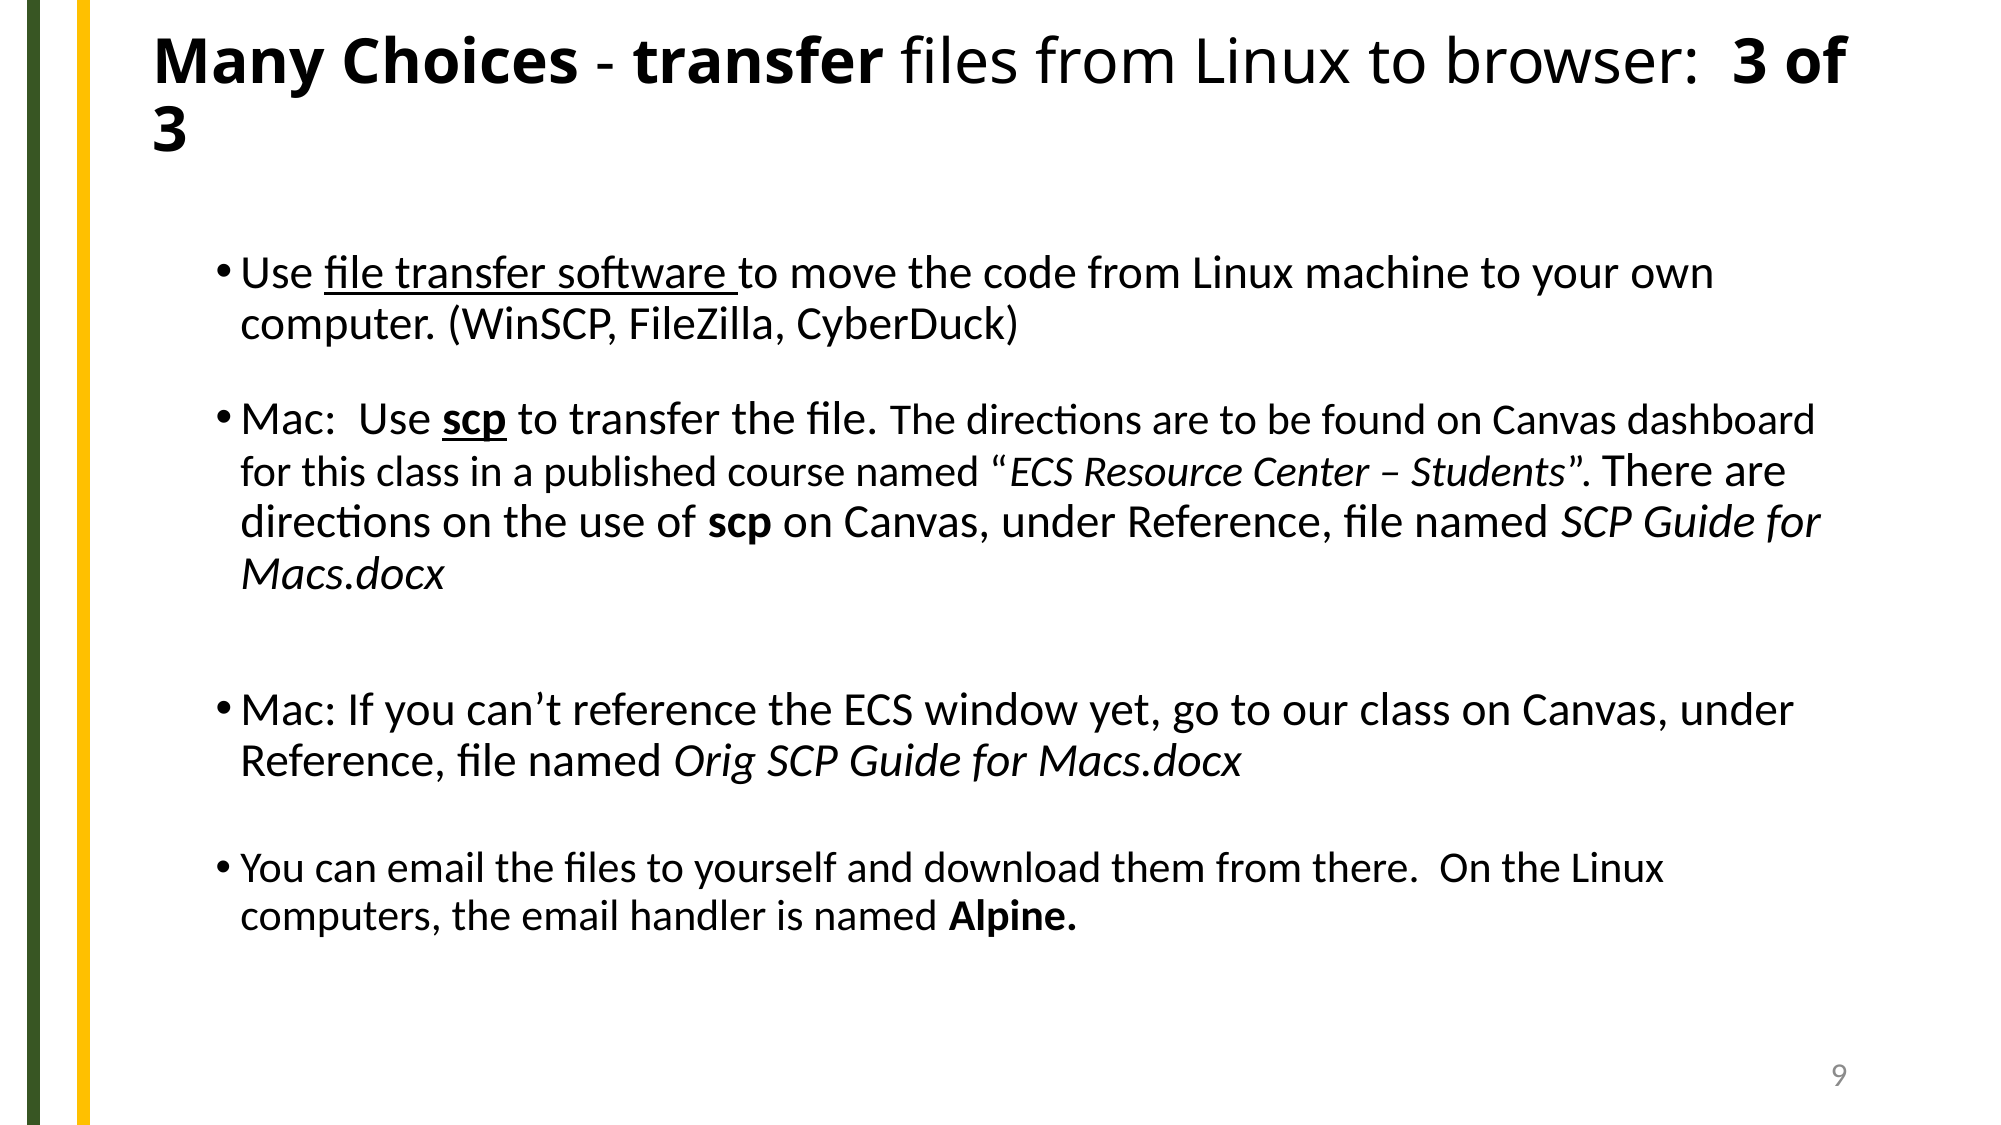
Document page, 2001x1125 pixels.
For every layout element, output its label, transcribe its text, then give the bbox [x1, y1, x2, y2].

title Many Choices - transfer files from Linux to browser: 3 of 3 [137, 22, 1863, 240]
slide_number 9 [1412, 1042, 1863, 1103]
list Use file transfer software to move the code from Linux machine to your own computer. (WinSCP, FileZilla, CyberDuck) Mac: Use scp to transfer the file. The directions are to be found on Canvas dashboard for this class in a published course named “ECS Resource Center – Students”. There are directions on the use of scp on Canvas, under Reference, file named SCP Guide for Macs.docx Mac: If you can’t reference the ECS window yet, go to our class on Canvas, under Reference, file named Orig SCP Guide for Macs.docx You can email the files to yourself and download them from there. On the Linux computers, the email handler is named Alpine. [151, 239, 1877, 954]
